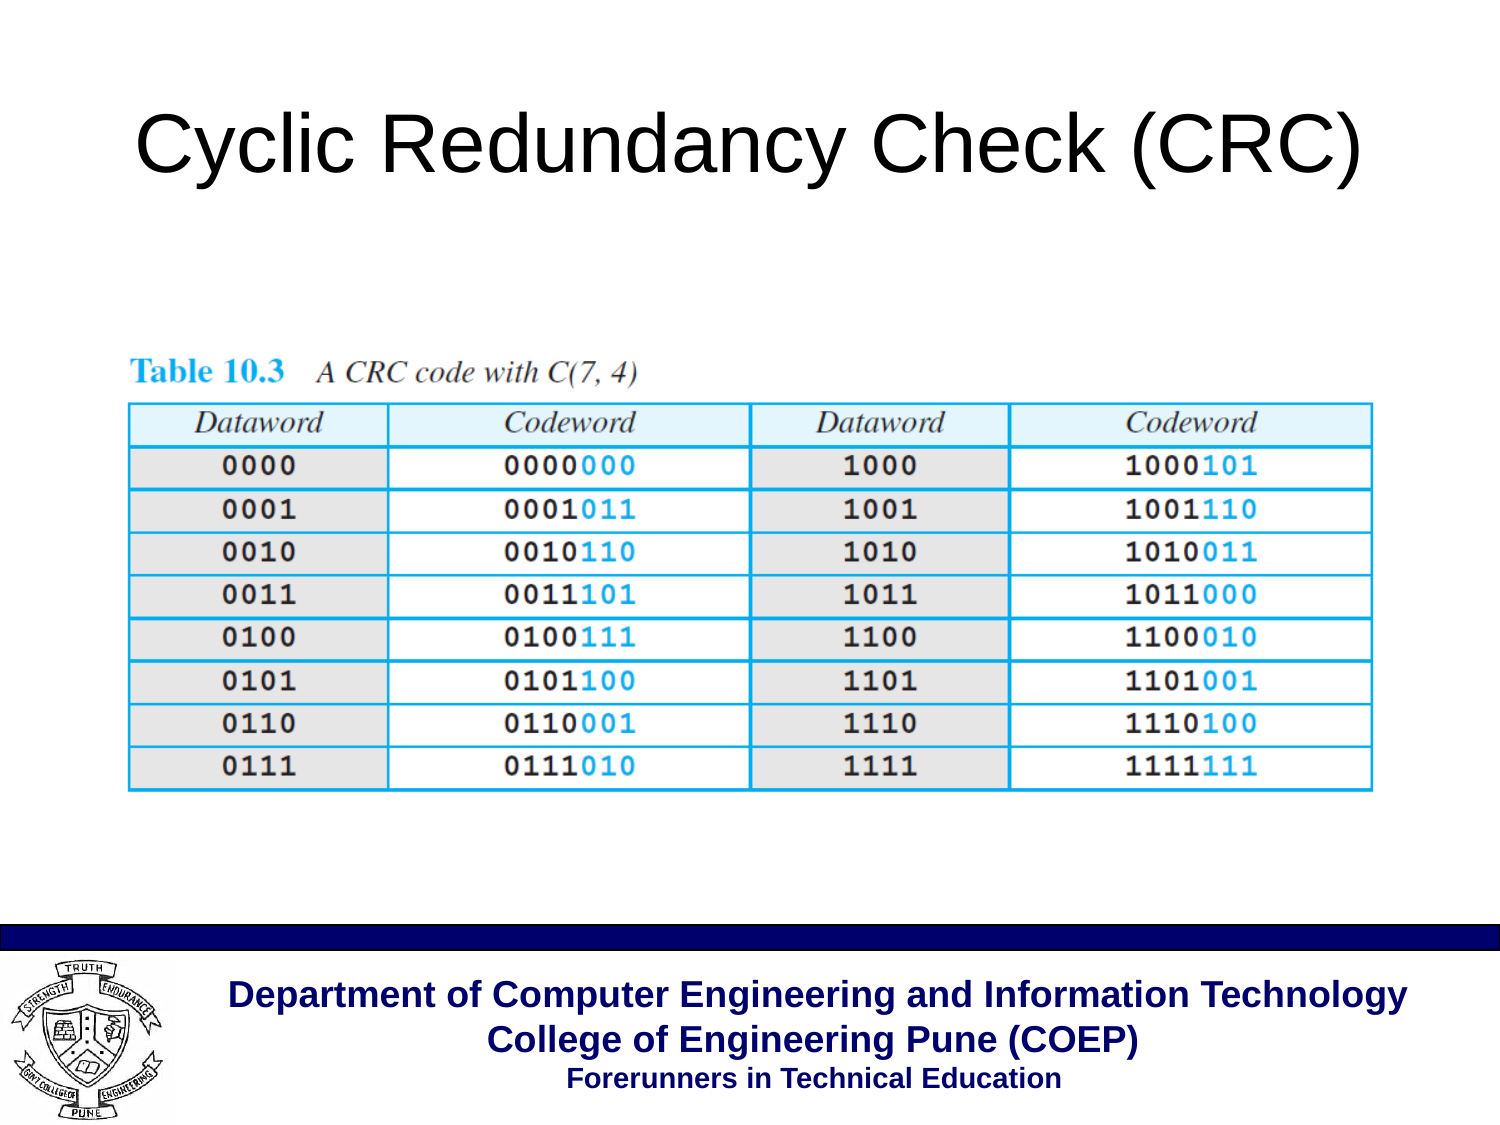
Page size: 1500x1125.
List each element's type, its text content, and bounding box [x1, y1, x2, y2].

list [98, 340, 1402, 823]
title Cyclic Redundancy Check (CRC) [74, 44, 1426, 233]
